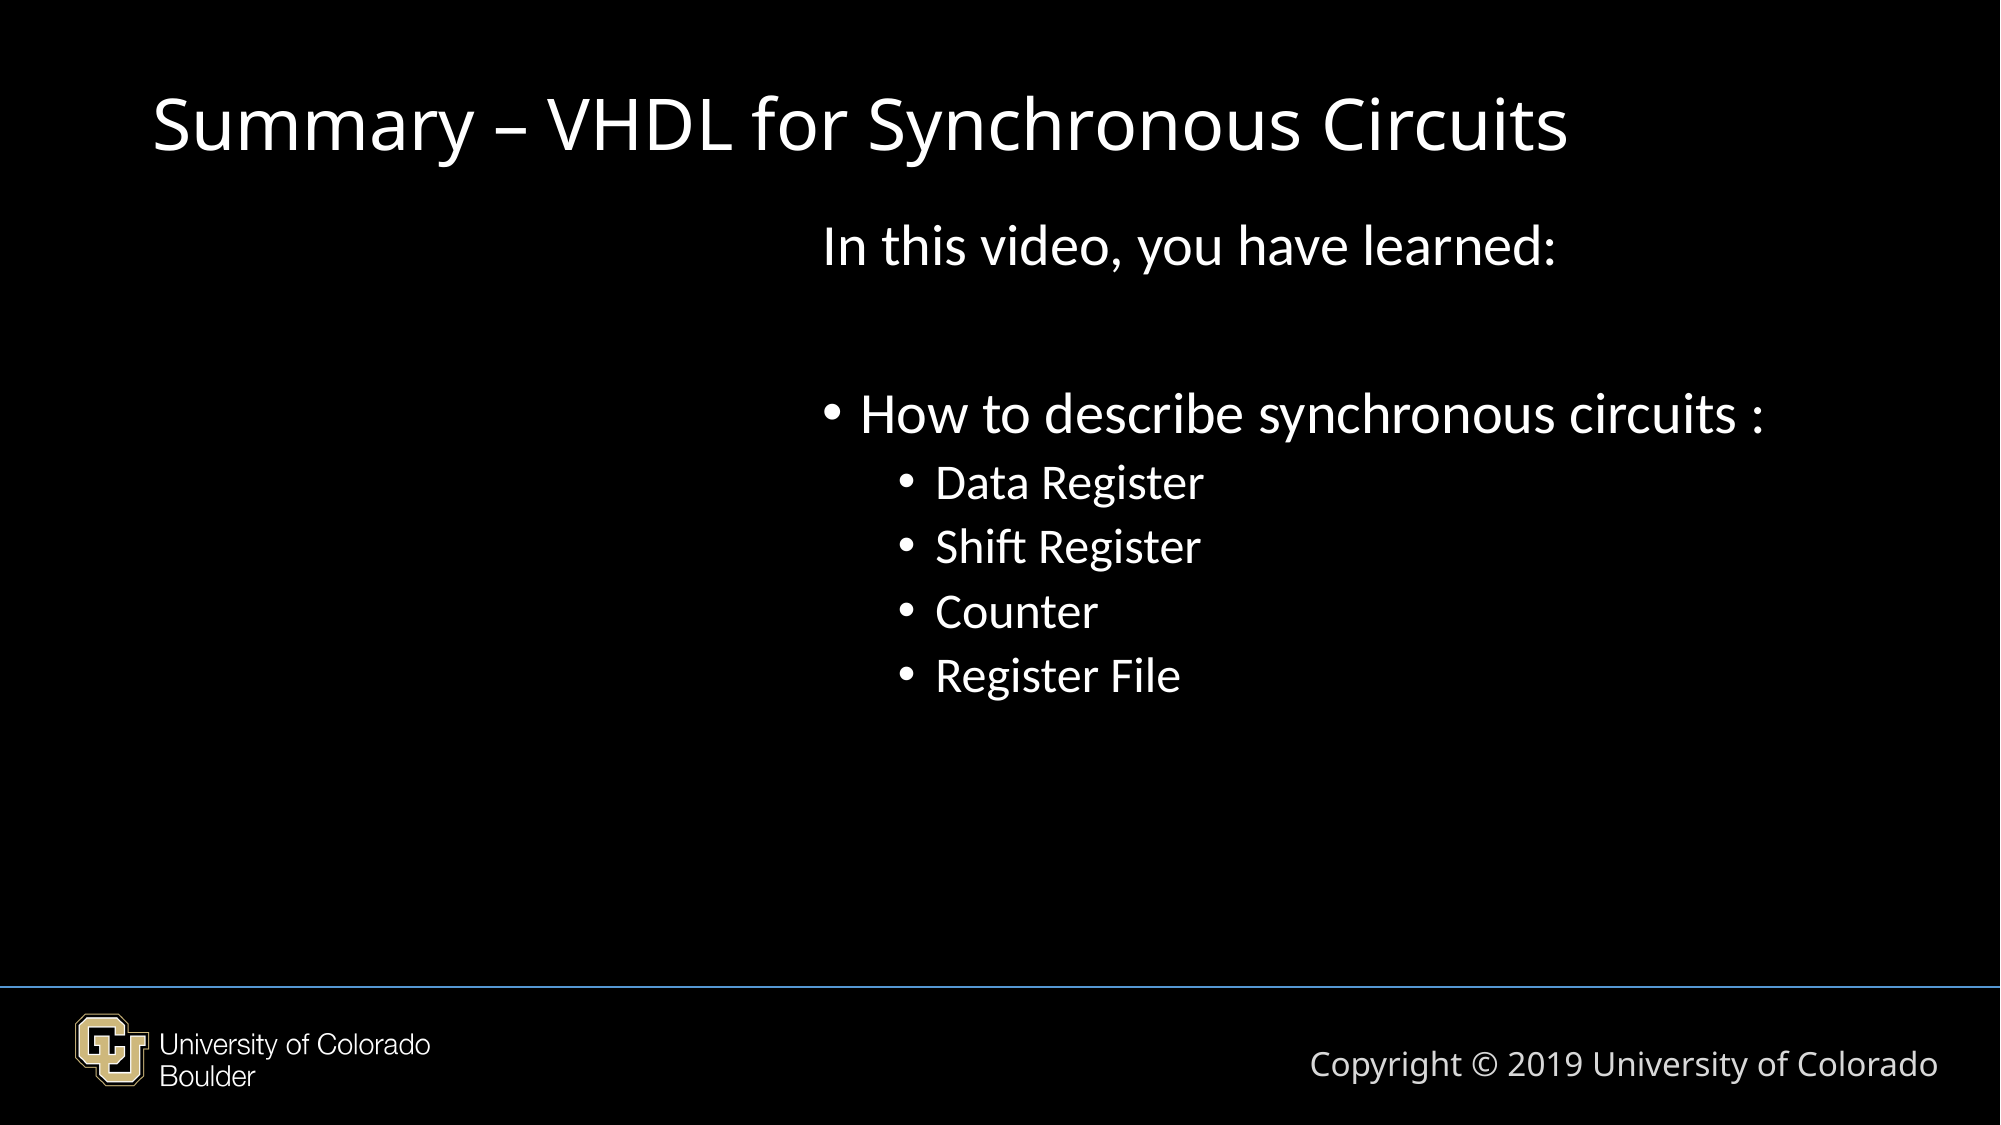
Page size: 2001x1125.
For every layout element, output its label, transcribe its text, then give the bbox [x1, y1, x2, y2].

picture [62, 1007, 458, 1105]
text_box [1294, 1010, 2000, 1118]
text_box Summary – VHDL for Synchronous Circuits [137, 59, 1863, 196]
text_box In this video, you have learned: How to describe synchronous circuits : Data Register Shift Register Counter Register File [807, 208, 1895, 966]
